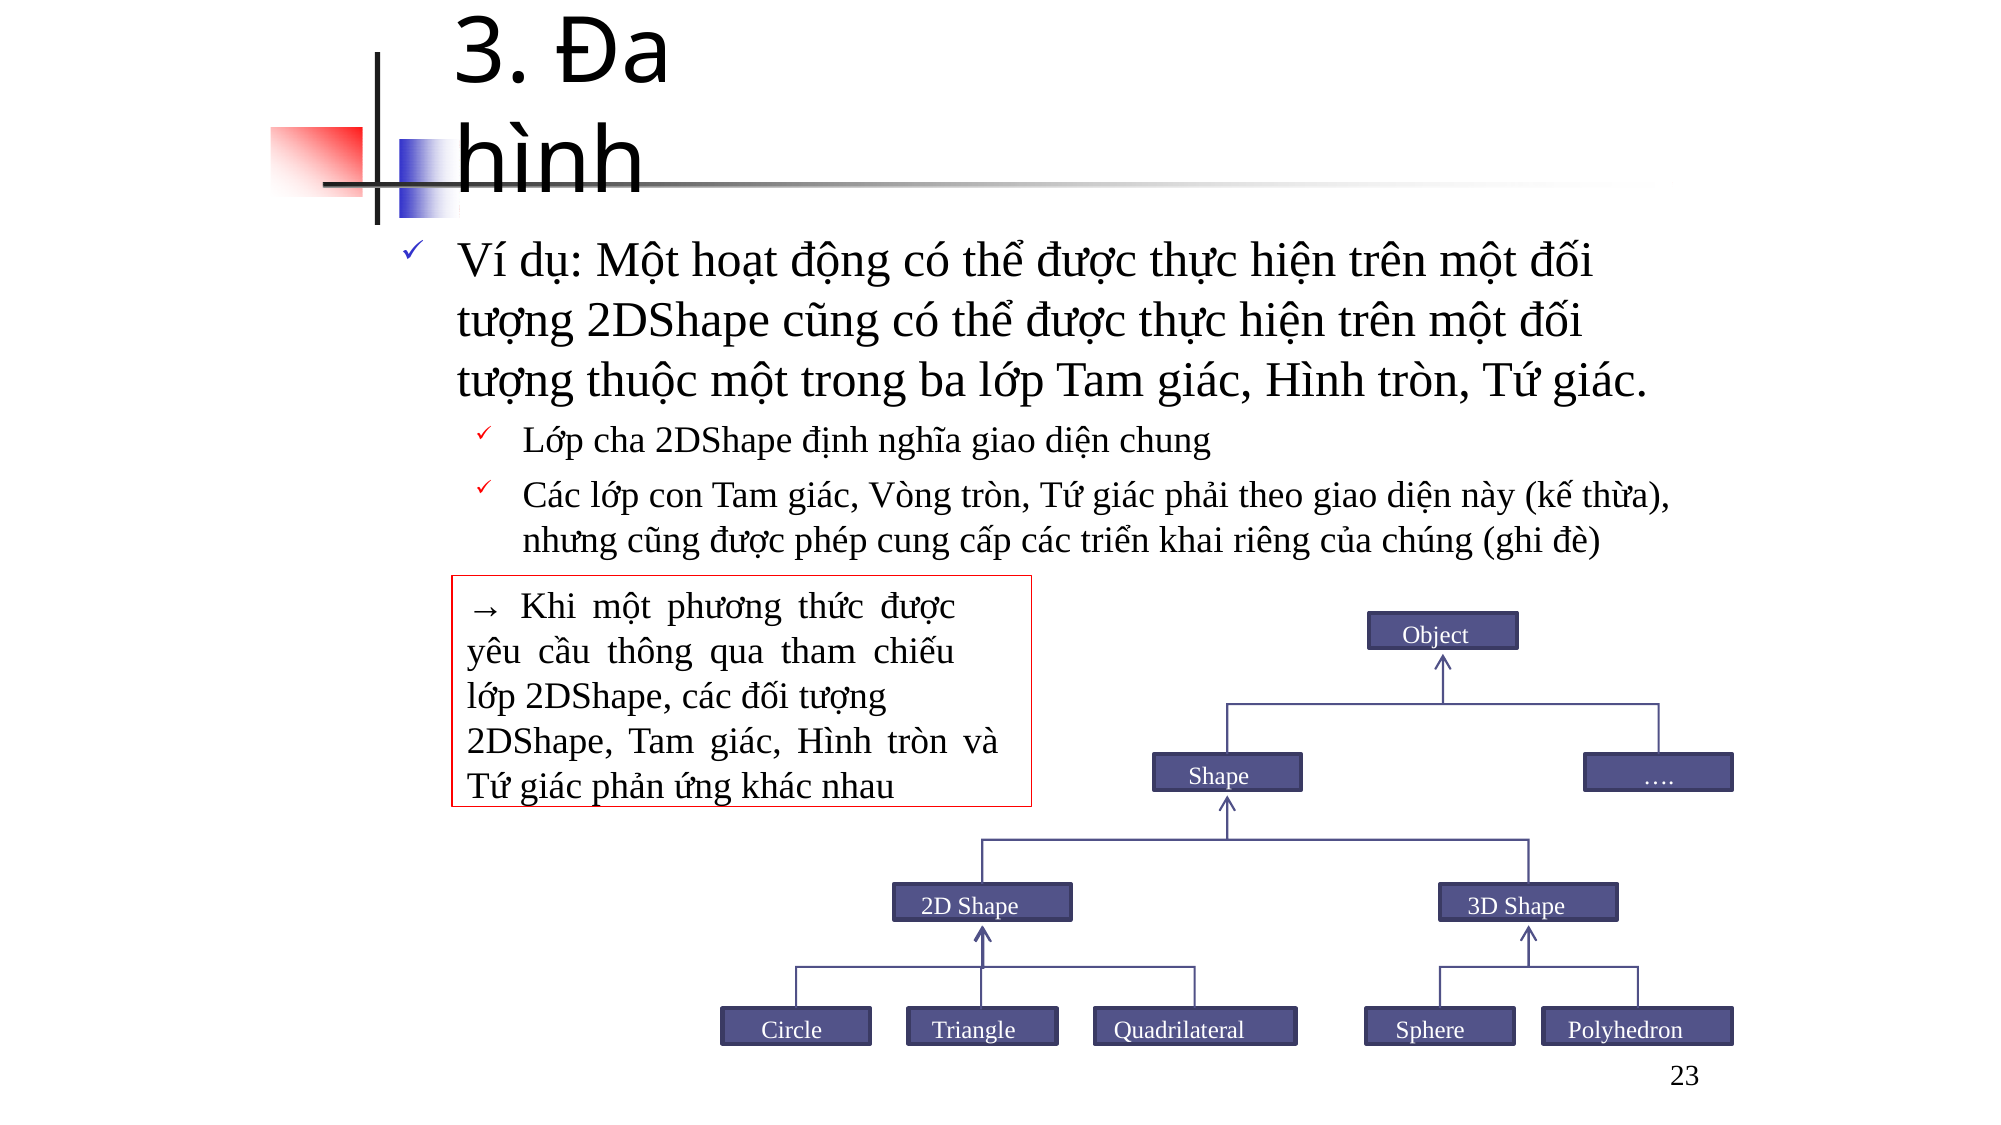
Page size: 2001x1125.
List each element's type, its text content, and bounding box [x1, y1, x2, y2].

text_box Polyhedron [1543, 1008, 1733, 1044]
text_box Shape [1153, 754, 1302, 790]
text_box Circle [722, 1008, 871, 1044]
text_box 3D Shape [1440, 884, 1618, 920]
text_box [1438, 925, 1639, 1009]
text_box Quadrilateral [1094, 1008, 1296, 1044]
text_box Triangle [908, 1008, 1057, 1044]
title 3. Đa hình [451, 0, 878, 52]
text_box 23 [1668, 1056, 1705, 1091]
text_box [981, 795, 1530, 884]
text_box → Khi một phương thức được yêu cầu thông qua tham chiếu lớp 2DShape, các đối tượng 2DShape, Tam giác, Hình tròn và Tứ giác phản ứng khác nhau [451, 575, 1032, 807]
text_box Object [1369, 612, 1517, 648]
text_box [795, 925, 1196, 1010]
text_box 2D Shape [893, 884, 1071, 920]
text_box Sphere [1366, 1008, 1514, 1044]
text_box …. [1584, 754, 1733, 790]
text_box Ví dụ: Một hoạt động có thể được thực hiện trên một đối tượng 2DShape cũng có thể được thực hiện trên một đối tượng thuộc một trong ba lớp Tam giác, Hình tròn, Tứ giác. Lớp cha 2DShape định nghĩa giao diện chung Các lớp con Tam giác, Vòng tròn, Tứ giác phải theo giao diện này (kế thừa), nhưng cũng được phép cung cấp các triển khai riêng của chúng (ghi đè) [398, 224, 1705, 560]
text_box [270, 52, 1673, 225]
text_box [1226, 653, 1660, 755]
